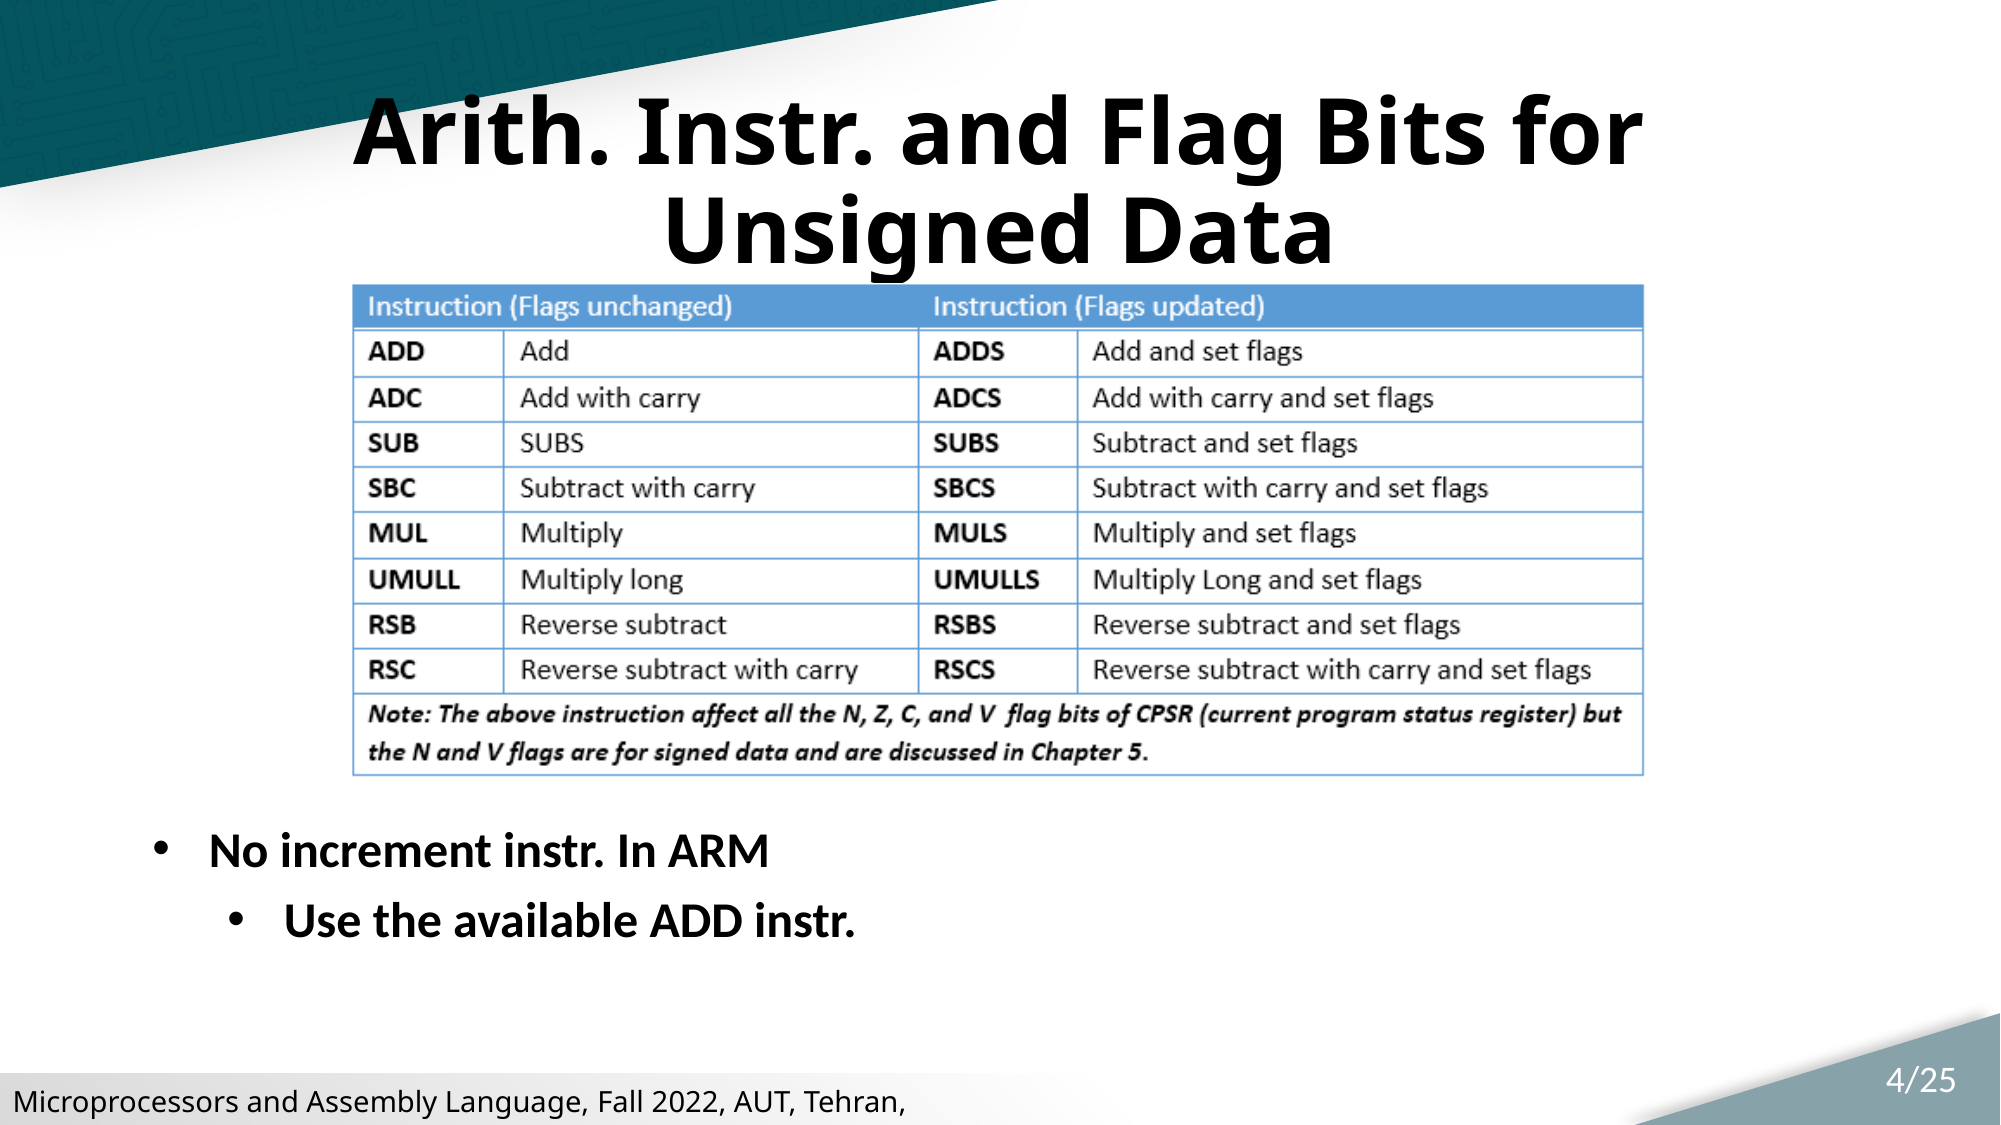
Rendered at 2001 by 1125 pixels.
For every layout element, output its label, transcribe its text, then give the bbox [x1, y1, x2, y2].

title Arith. Instr. and Flag Bits for Unsigned Data [137, 75, 1863, 293]
list No increment instr. In ARM Use the available ADD instr. [137, 809, 1863, 1047]
slide_number 4/25 [1522, 1047, 1973, 1108]
picture [350, 283, 1646, 778]
